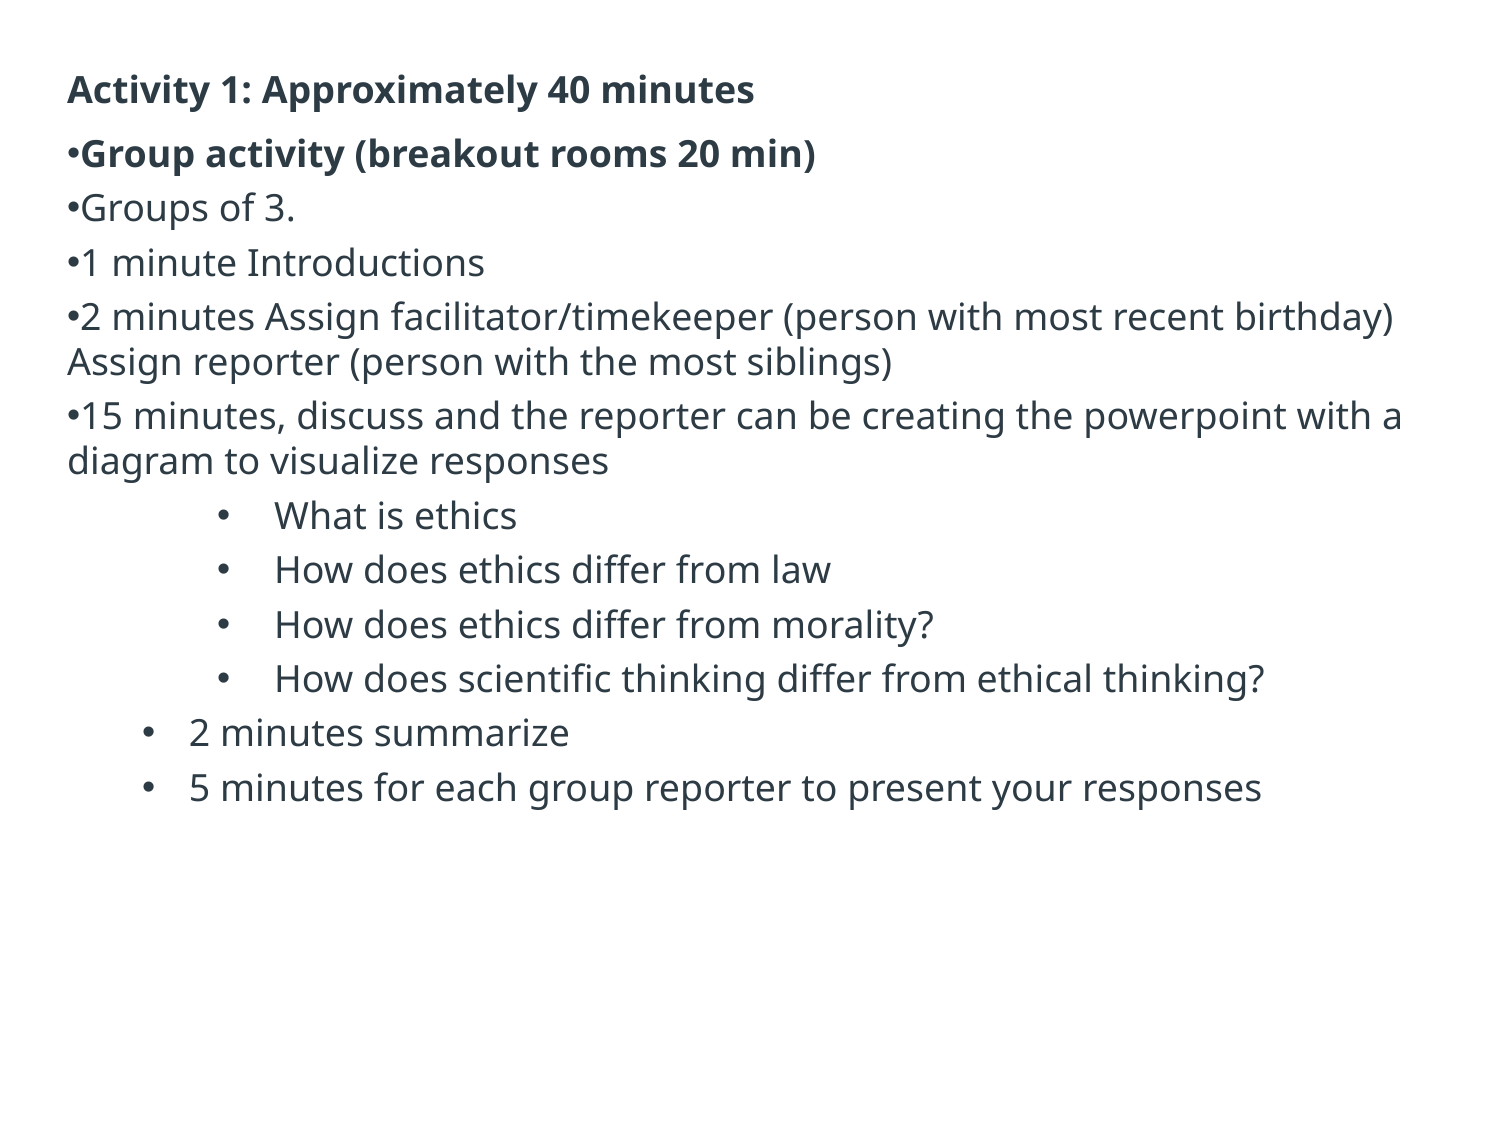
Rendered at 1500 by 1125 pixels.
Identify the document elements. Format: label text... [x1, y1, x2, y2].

text_box Activity 1: Approximately 40 minutes Group activity (breakout rooms 20 min) Groups of 3. 1 minute Introductions 2 minutes Assign facilitator/timekeeper (person with most recent birthday) Assign reporter (person with the most siblings) 15 minutes, discuss and the reporter can be creating the powerpoint with a diagram to visualize responses What is ethics How does ethics differ from law How does ethics differ from morality? How does scientific thinking differ from ethical thinking? 2 minutes summarize 5 minutes for each group reporter to present your responses [52, 58, 1444, 817]
